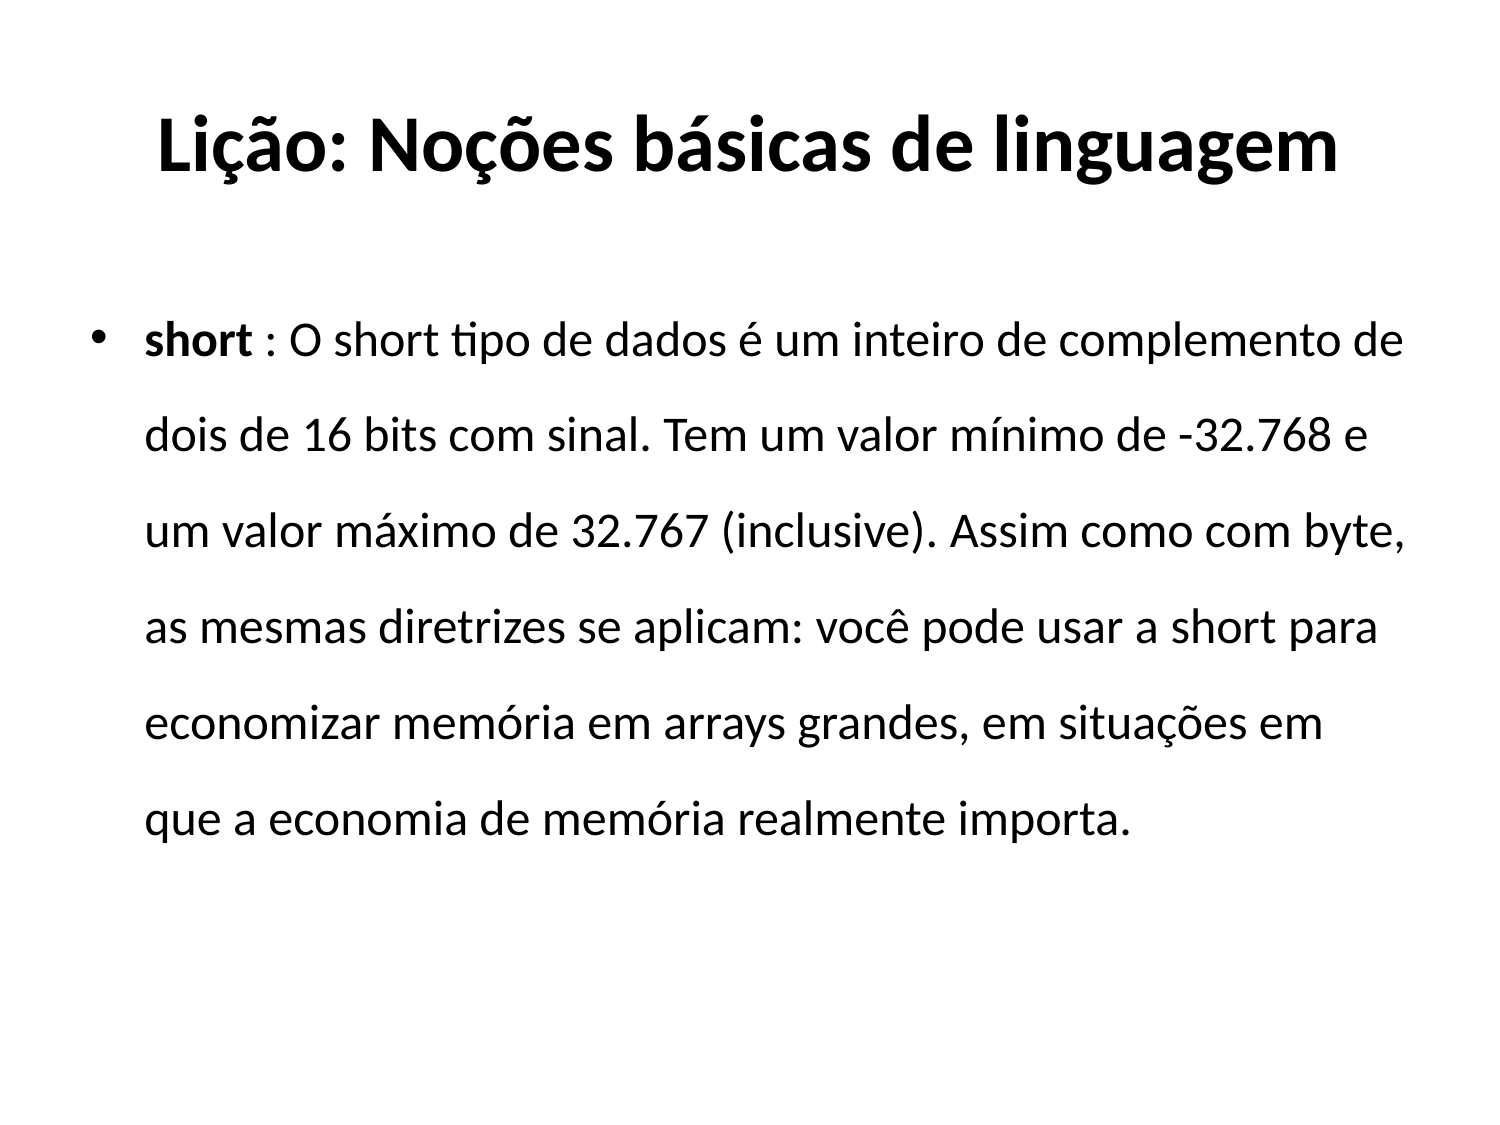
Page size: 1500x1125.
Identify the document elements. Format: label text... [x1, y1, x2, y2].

list short : O short tipo de dados é um inteiro de complemento de dois de 16 bits com sinal. Tem um valor mínimo de -32.768 e um valor máximo de 32.767 (inclusive). Assim como com byte, as mesmas diretrizes se aplicam: você pode usar a short para economizar memória em arrays grandes, em situações em que a economia de memória realmente importa. [75, 262, 1425, 1005]
title Lição: Noções básicas de linguagem [75, 45, 1425, 233]
